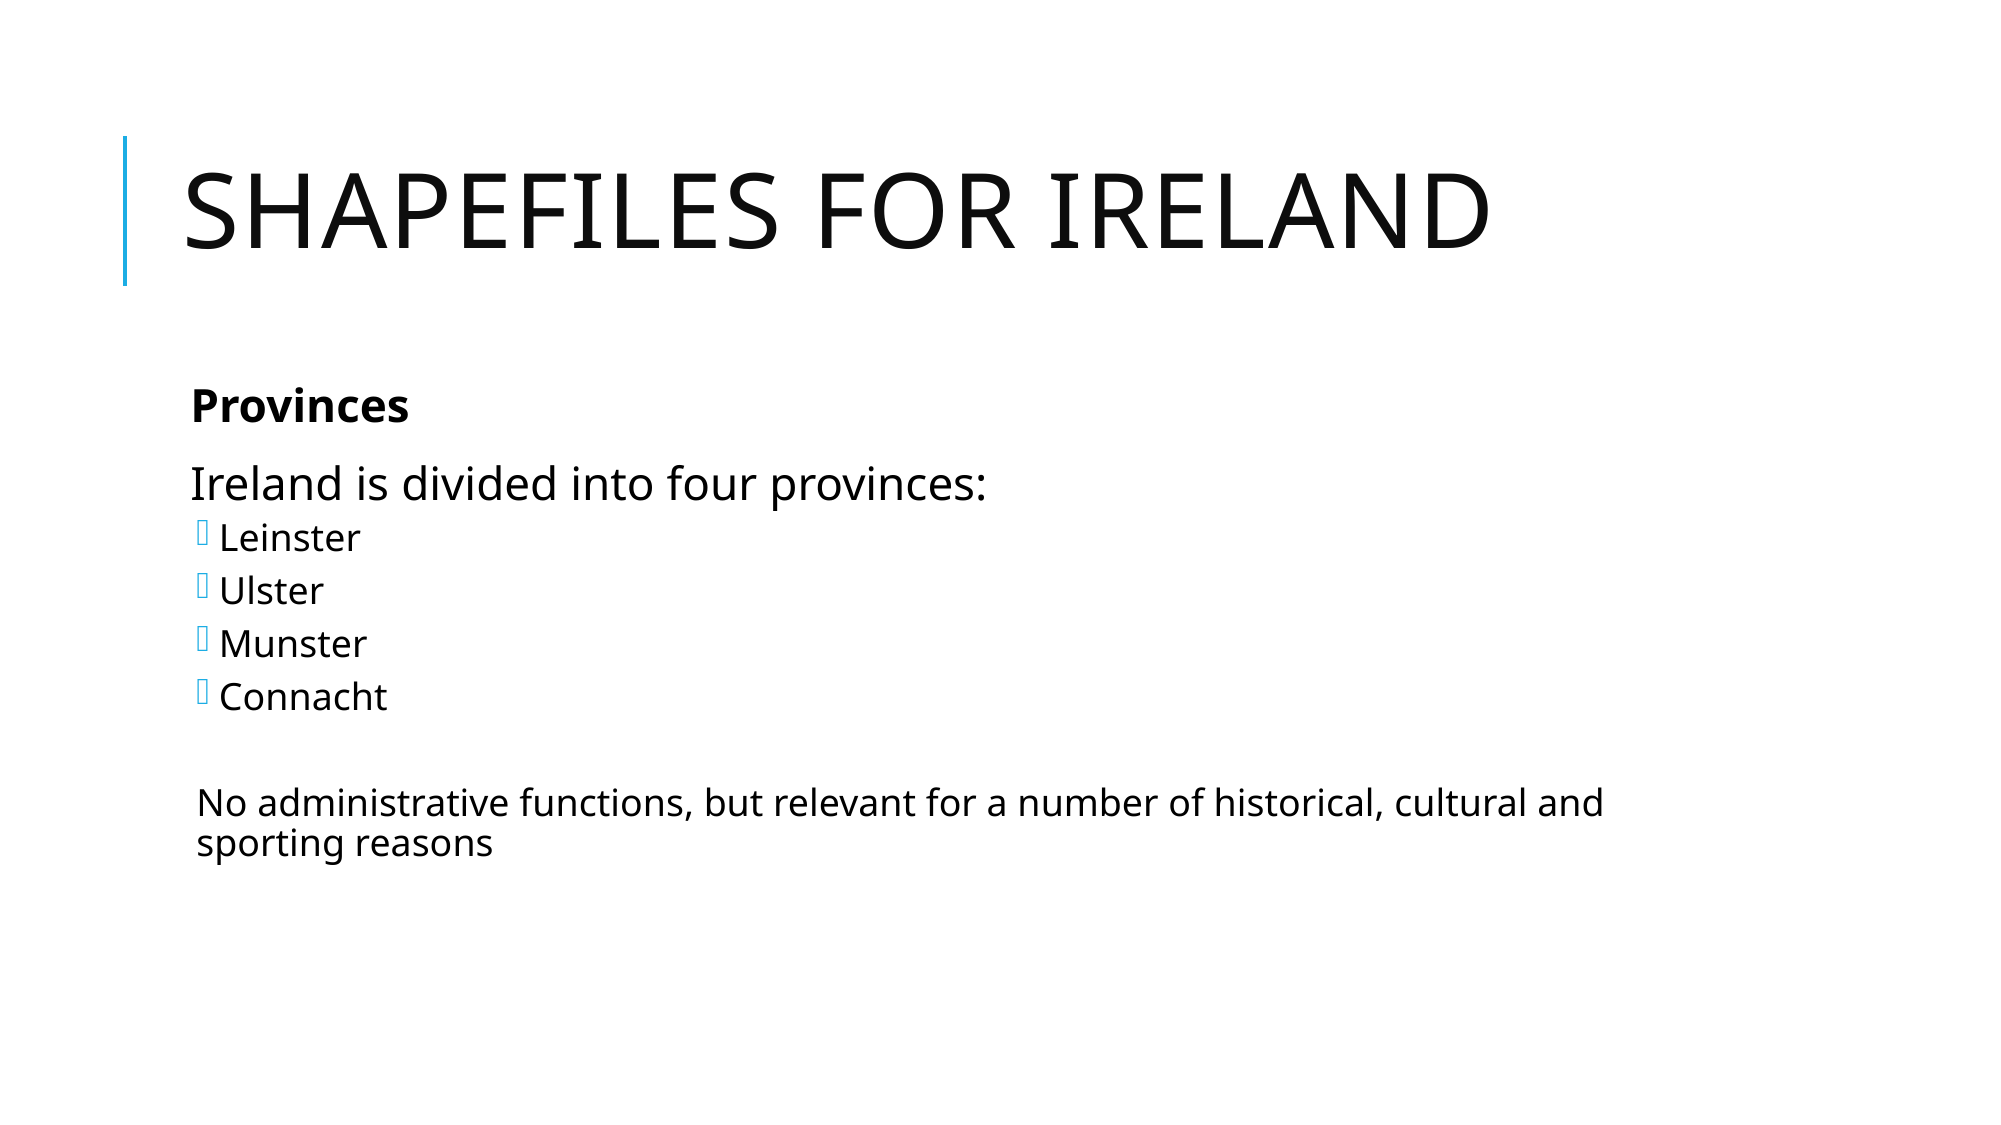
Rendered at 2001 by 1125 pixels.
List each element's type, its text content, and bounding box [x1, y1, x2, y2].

list Provinces Ireland is divided into four provinces: Leinster Ulster Munster Connacht No administrative functions, but relevant for a number of historical, cultural and sporting reasons [168, 375, 1763, 1035]
title Shapefiles for Ireland [168, 96, 1763, 342]
